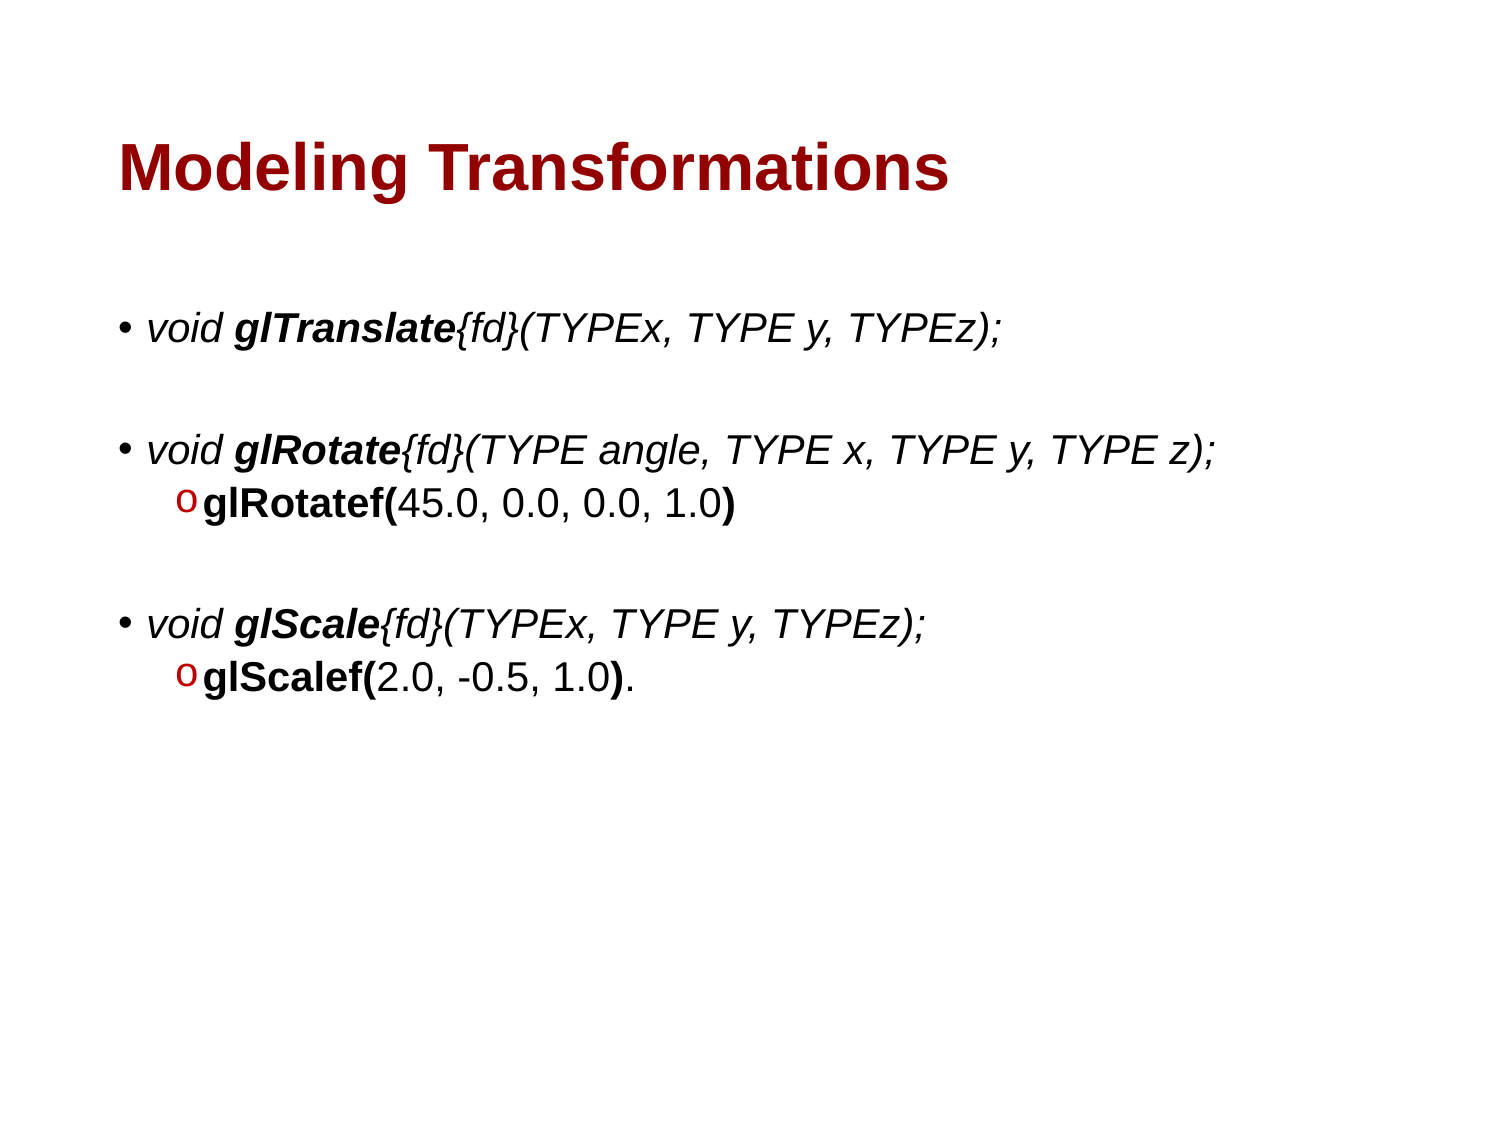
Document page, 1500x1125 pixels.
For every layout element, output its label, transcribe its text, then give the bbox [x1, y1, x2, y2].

list void glTranslate{fd}(TYPEx, TYPE y, TYPEz); void glRotate{fd}(TYPE angle, TYPE x, TYPE y, TYPE z); glRotatef(45.0, 0.0, 0.0, 1.0) void glScale{fd}(TYPEx, TYPE y, TYPEz); glScalef(2.0, -0.5, 1.0). [103, 299, 1397, 1014]
title Modeling Transformations [103, 59, 1397, 278]
